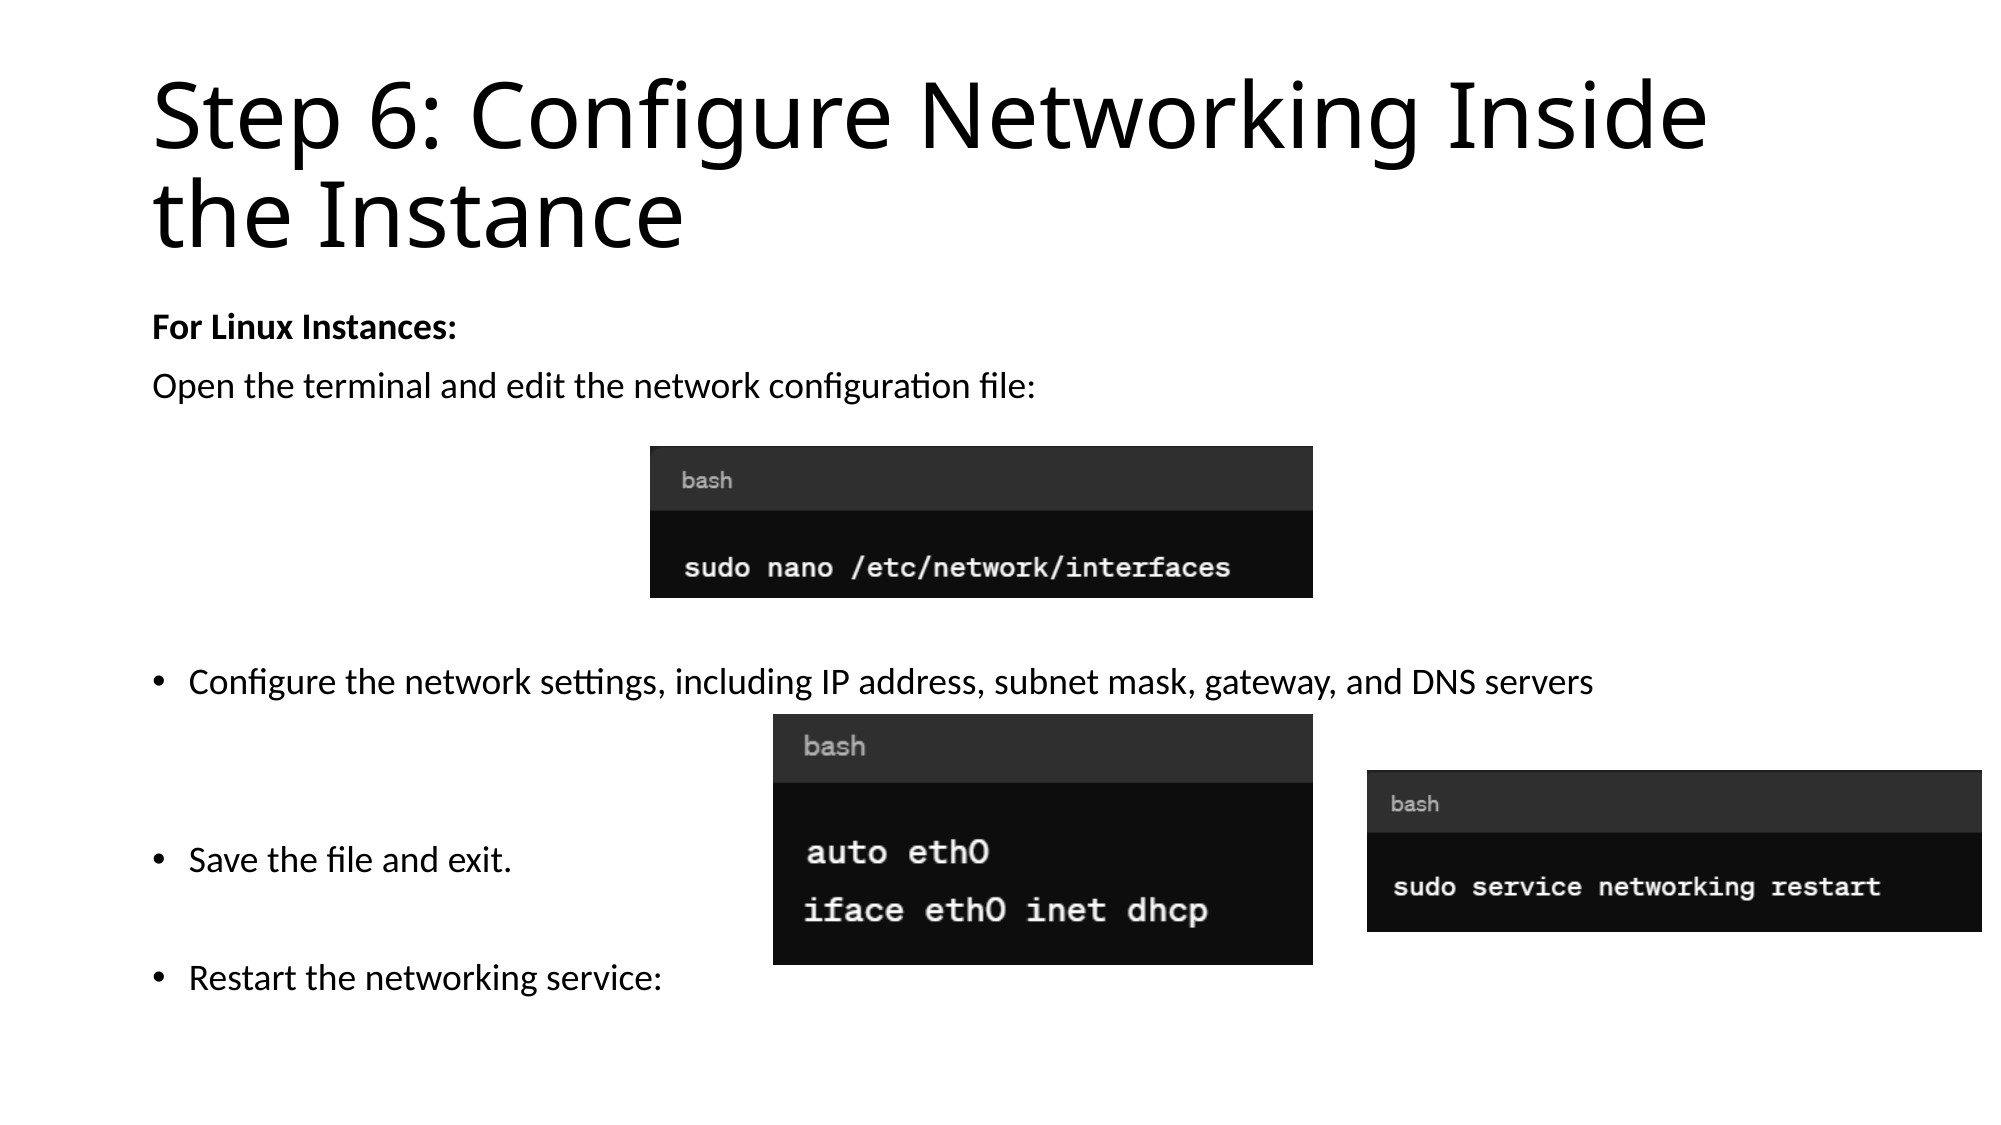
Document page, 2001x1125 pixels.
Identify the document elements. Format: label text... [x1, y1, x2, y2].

title Step 6: Configure Networking Inside the Instance [137, 59, 1863, 278]
list For Linux Instances: Open the terminal and edit the network configuration file: Configure the network settings, including IP address, subnet mask, gateway, and DNS servers Save the file and exit. Restart the networking service: [137, 299, 1863, 1014]
picture [1366, 770, 1982, 932]
picture [650, 446, 1313, 598]
picture [773, 714, 1313, 965]
